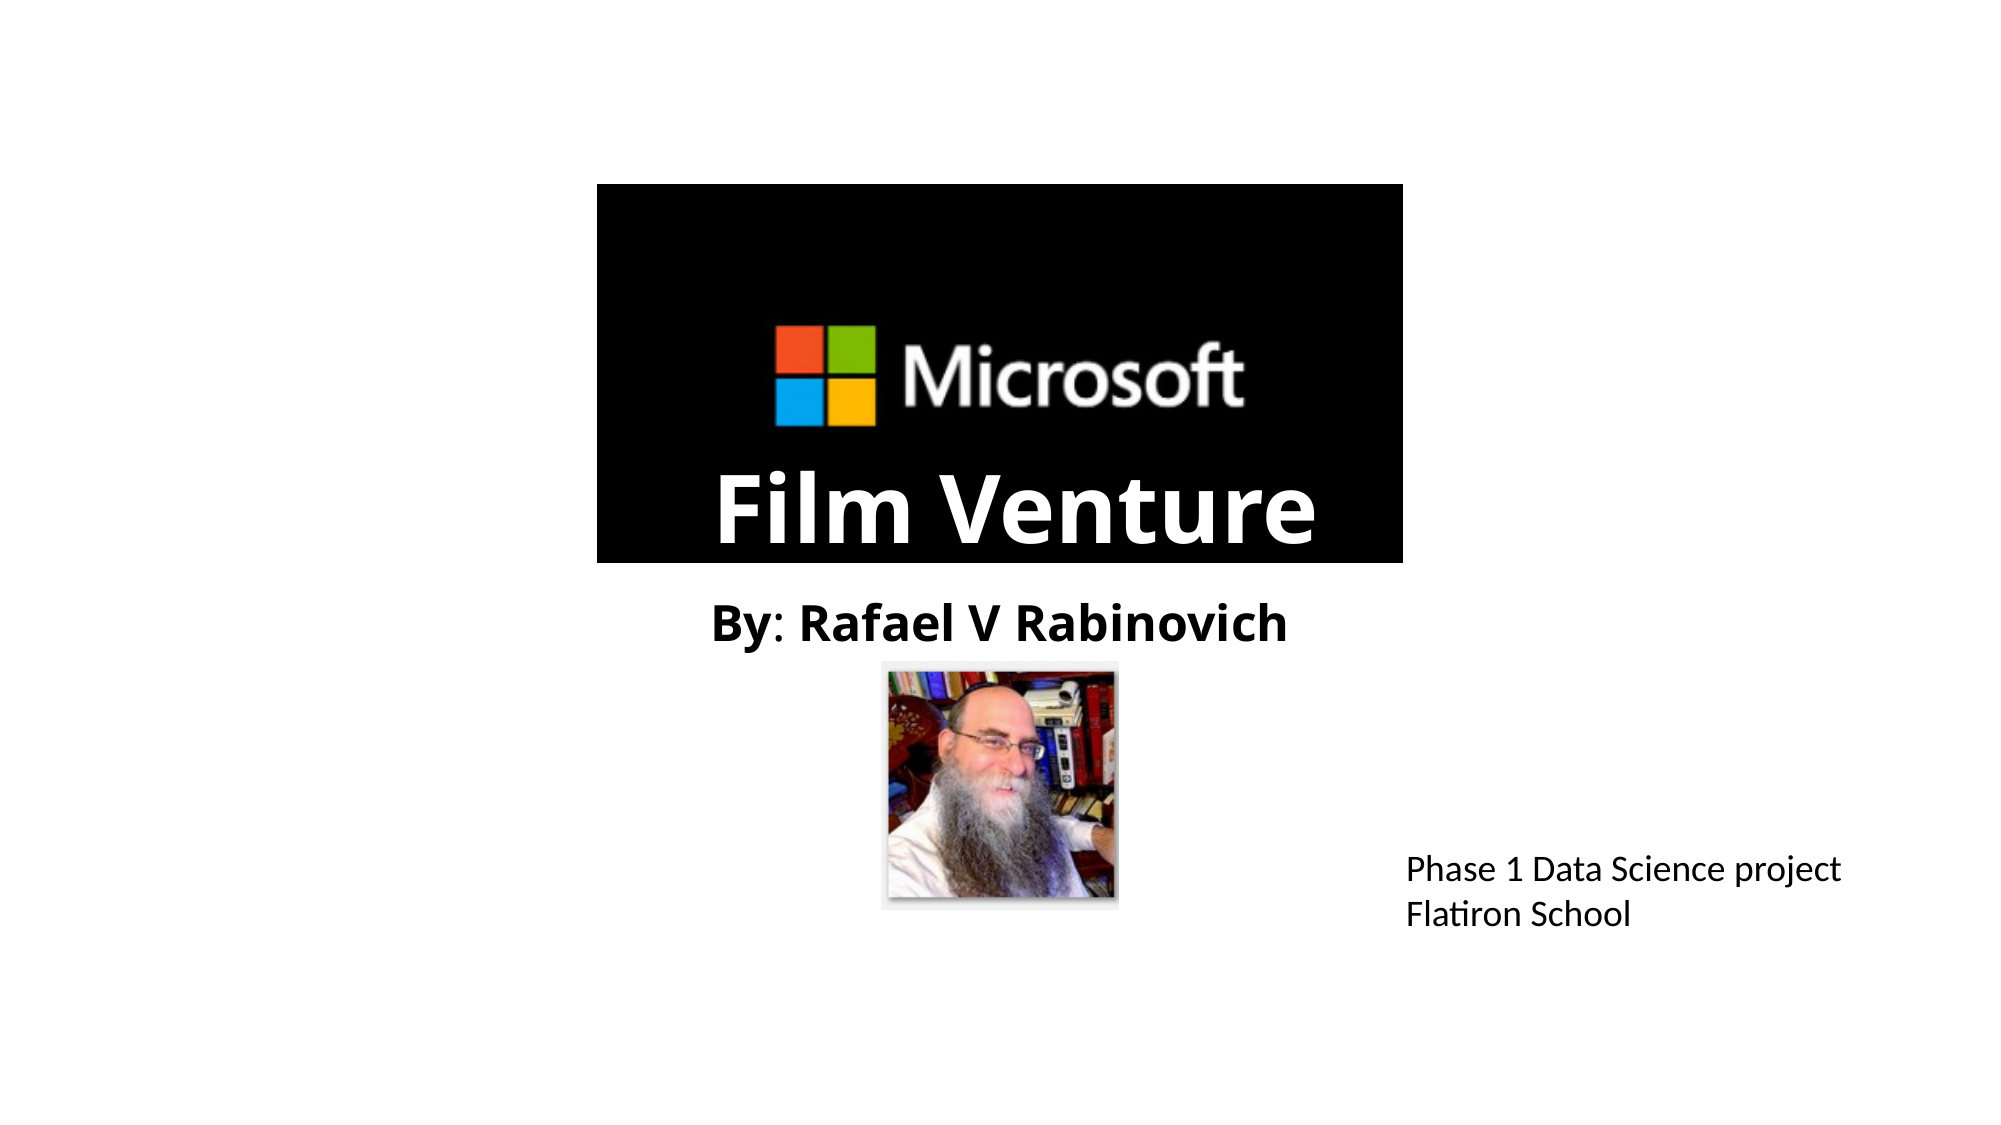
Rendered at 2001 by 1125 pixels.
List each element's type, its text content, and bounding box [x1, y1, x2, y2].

picture [597, 184, 1403, 563]
title Film Venture [249, 184, 1750, 576]
text_box Phase 1 Data Science project Flatiron School [1391, 836, 1888, 942]
subtitle By: Rafael V Rabinovich [249, 590, 1750, 863]
picture [881, 661, 1119, 910]
